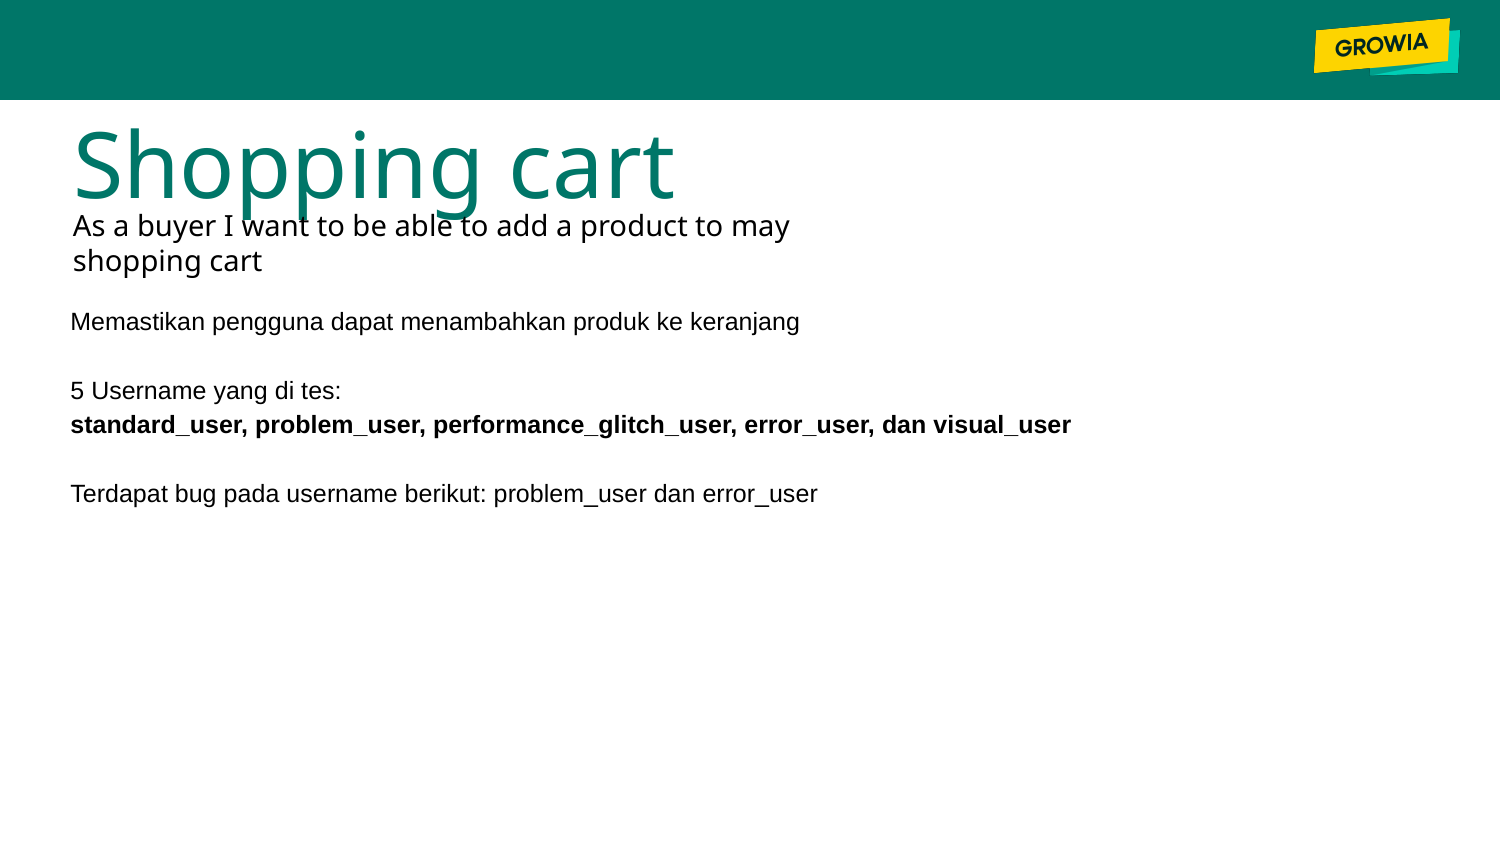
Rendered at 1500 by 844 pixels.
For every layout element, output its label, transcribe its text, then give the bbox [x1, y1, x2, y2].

text_box [0, 0, 1500, 99]
text_box As a buyer I want to be able to add a product to may shopping cart [58, 200, 809, 285]
picture [1310, 18, 1464, 81]
title Shopping cart [58, 118, 1451, 232]
text_box Memastikan pengguna dapat menambahkan produk ke keranjang 5 Username yang di tes: standard_user, problem_user, performance_glitch_user, error_user, dan visual_user Terdapat bug pada username berikut: problem_user dan error_user [30, 286, 1450, 601]
